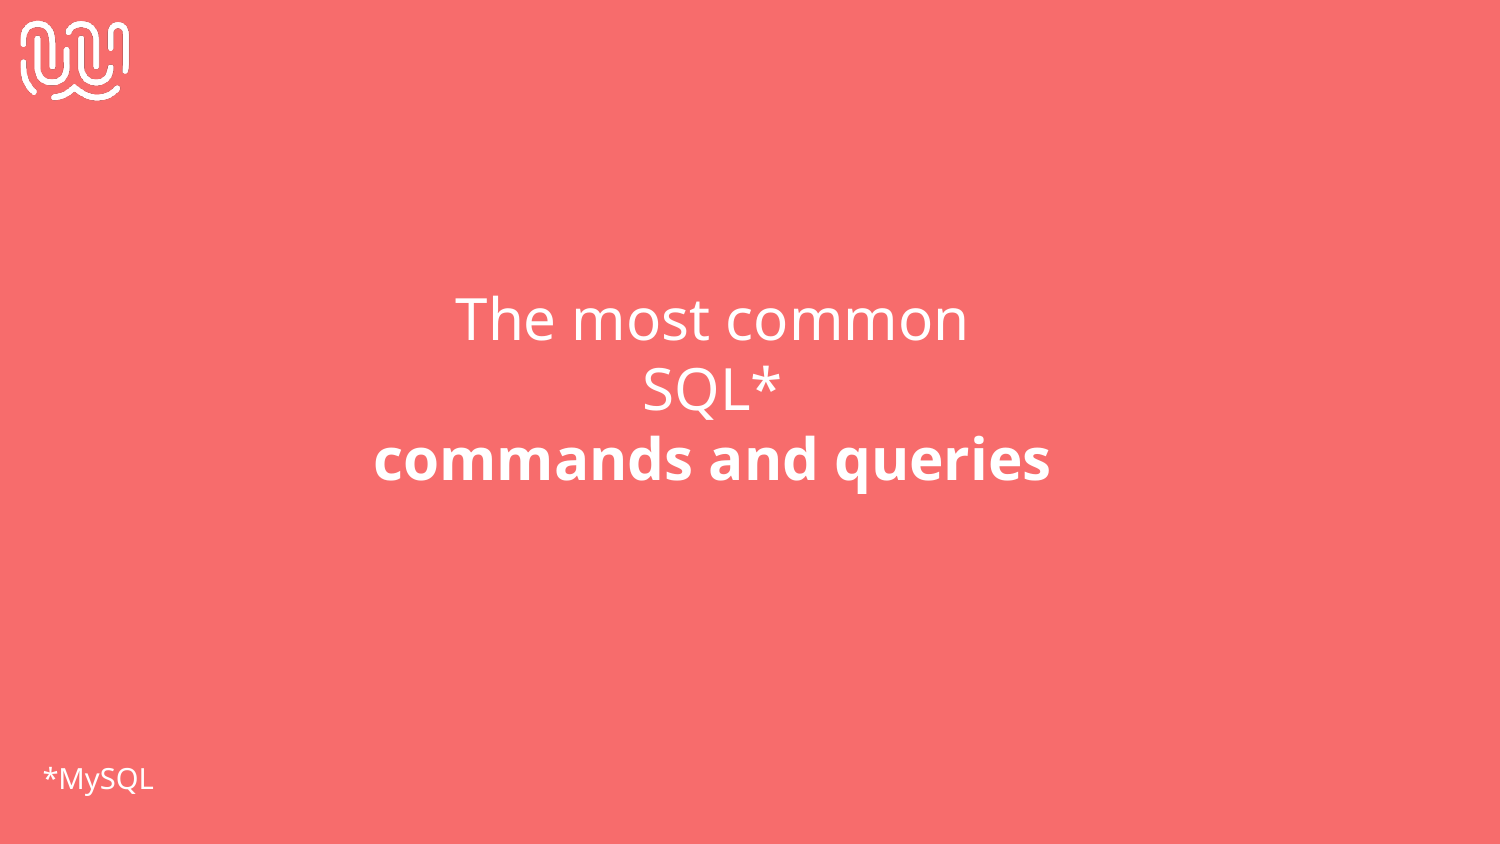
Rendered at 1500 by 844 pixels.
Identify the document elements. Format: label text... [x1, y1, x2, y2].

text_box *MySQL [27, 745, 225, 811]
picture [20, 20, 134, 101]
text_box The most common SQL* commands and queries [191, 266, 1235, 507]
